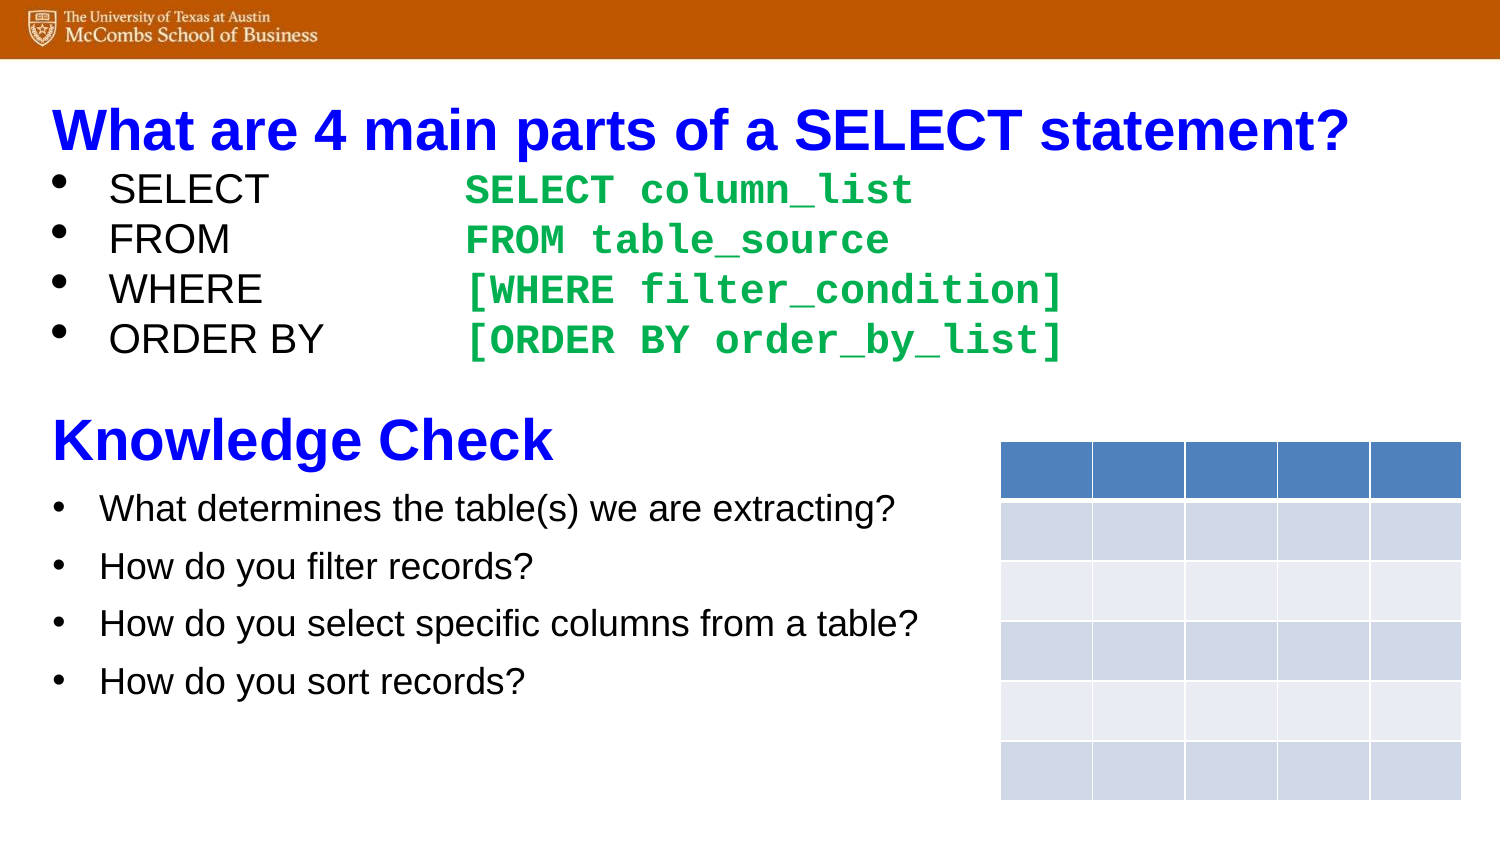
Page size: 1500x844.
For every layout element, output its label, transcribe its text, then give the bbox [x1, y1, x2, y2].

table_cell [1278, 562, 1369, 620]
table_cell [1186, 562, 1277, 620]
table_header [1093, 442, 1184, 498]
table_cell [1278, 682, 1369, 740]
table_cell [1186, 503, 1277, 560]
table_cell [1278, 503, 1369, 560]
table_cell [1278, 742, 1369, 800]
text_box SELECT column_list FROM table_source [WHERE filter_condition] [ORDER BY order_by_list] [374, 153, 1500, 369]
table_cell [1093, 742, 1184, 800]
table_cell [1371, 562, 1461, 620]
table_cell [1278, 622, 1369, 680]
table_cell [1093, 503, 1184, 560]
table_header [1371, 442, 1461, 498]
table_cell [1371, 622, 1461, 680]
table_cell [1001, 682, 1092, 740]
table_cell [1186, 742, 1277, 800]
table_cell [1371, 682, 1461, 740]
table_cell [1001, 622, 1092, 680]
table_cell [1093, 622, 1184, 680]
table_header [1001, 442, 1092, 498]
table_cell [1371, 742, 1461, 800]
picture [0, 0, 1500, 844]
table_cell [1093, 562, 1184, 620]
table_cell [1371, 503, 1461, 560]
table_header [1278, 442, 1369, 498]
table_cell [1001, 562, 1092, 620]
table_cell [1001, 503, 1092, 560]
table_header [1186, 442, 1277, 498]
table_cell [1186, 682, 1277, 740]
table_cell [1093, 682, 1184, 740]
text_box What are 4 main parts of a SELECT statement? SELECT FROM WHERE ORDER BY Knowledge Check What determines the table(s) we are extracting? How do you filter records? How do you select specific columns from a table? How do you sort records? [37, 84, 1450, 710]
table_cell [1001, 742, 1092, 800]
table_cell [1186, 622, 1277, 680]
